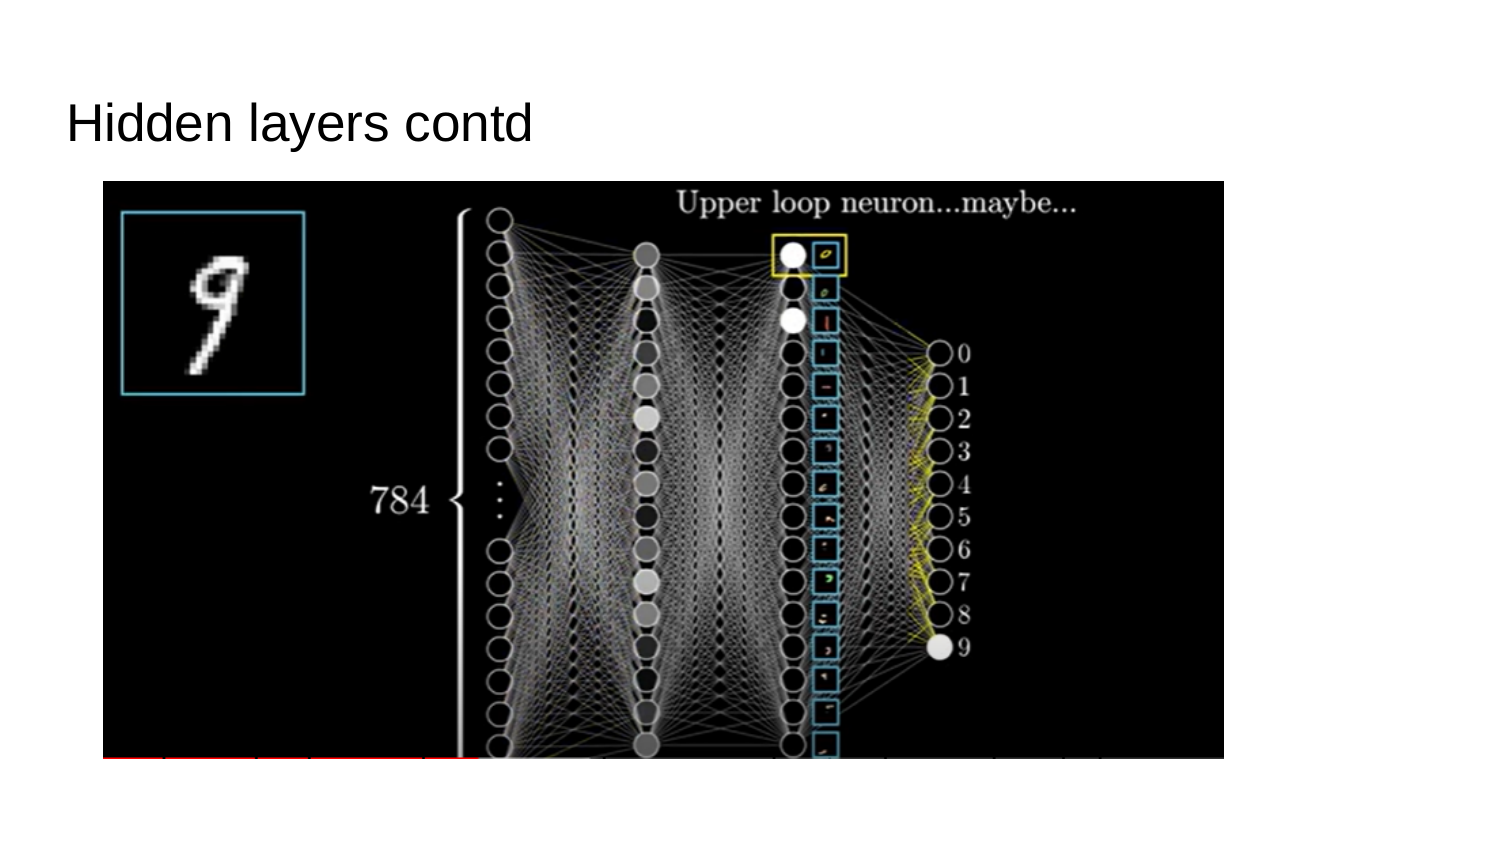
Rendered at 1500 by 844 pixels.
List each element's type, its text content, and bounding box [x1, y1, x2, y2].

picture [103, 181, 1224, 759]
title Hidden layers contd [51, 72, 1449, 167]
